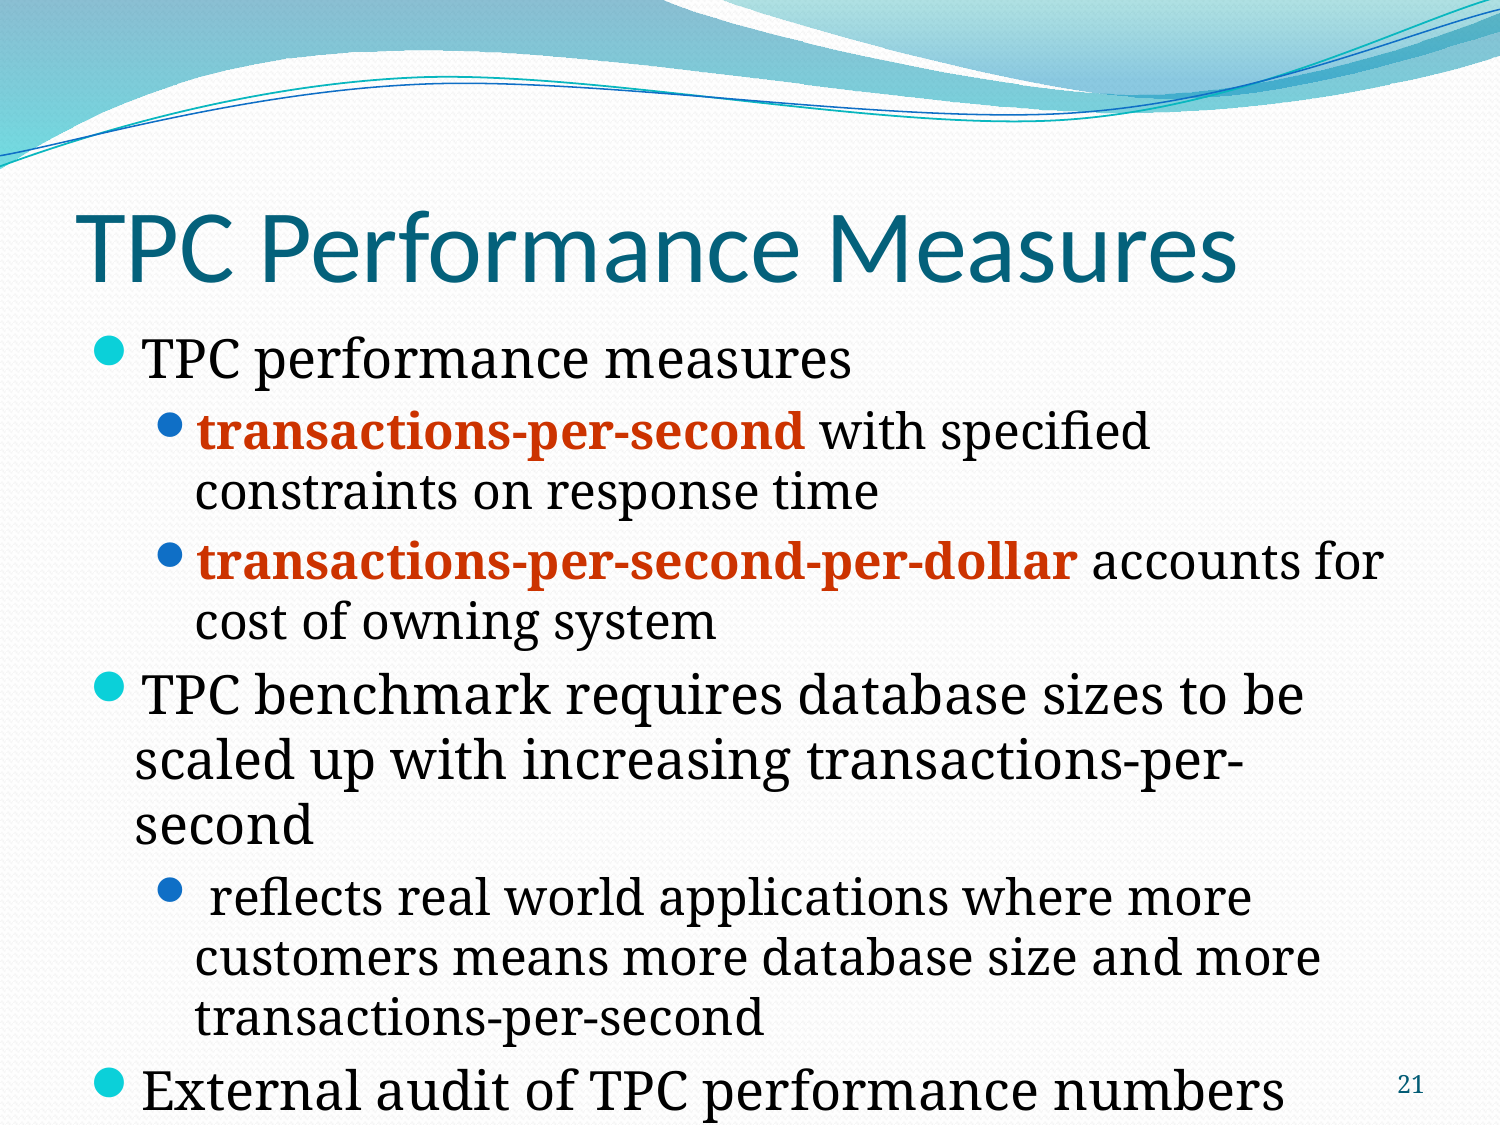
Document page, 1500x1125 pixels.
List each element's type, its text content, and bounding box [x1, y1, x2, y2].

title TPC Performance Measures [75, 115, 1438, 303]
list TPC performance measures transactions-per-second with specified constraints on response time transactions-per-second-per-dollar accounts for cost of owning system TPC benchmark requires database sizes to be scaled up with increasing transactions-per-second reflects real world applications where more customers means more database size and more transactions-per-second External audit of TPC performance numbers mandatory TPC performance claims can be trusted [75, 317, 1425, 1038]
slide_number 21 [1299, 1042, 1425, 1103]
